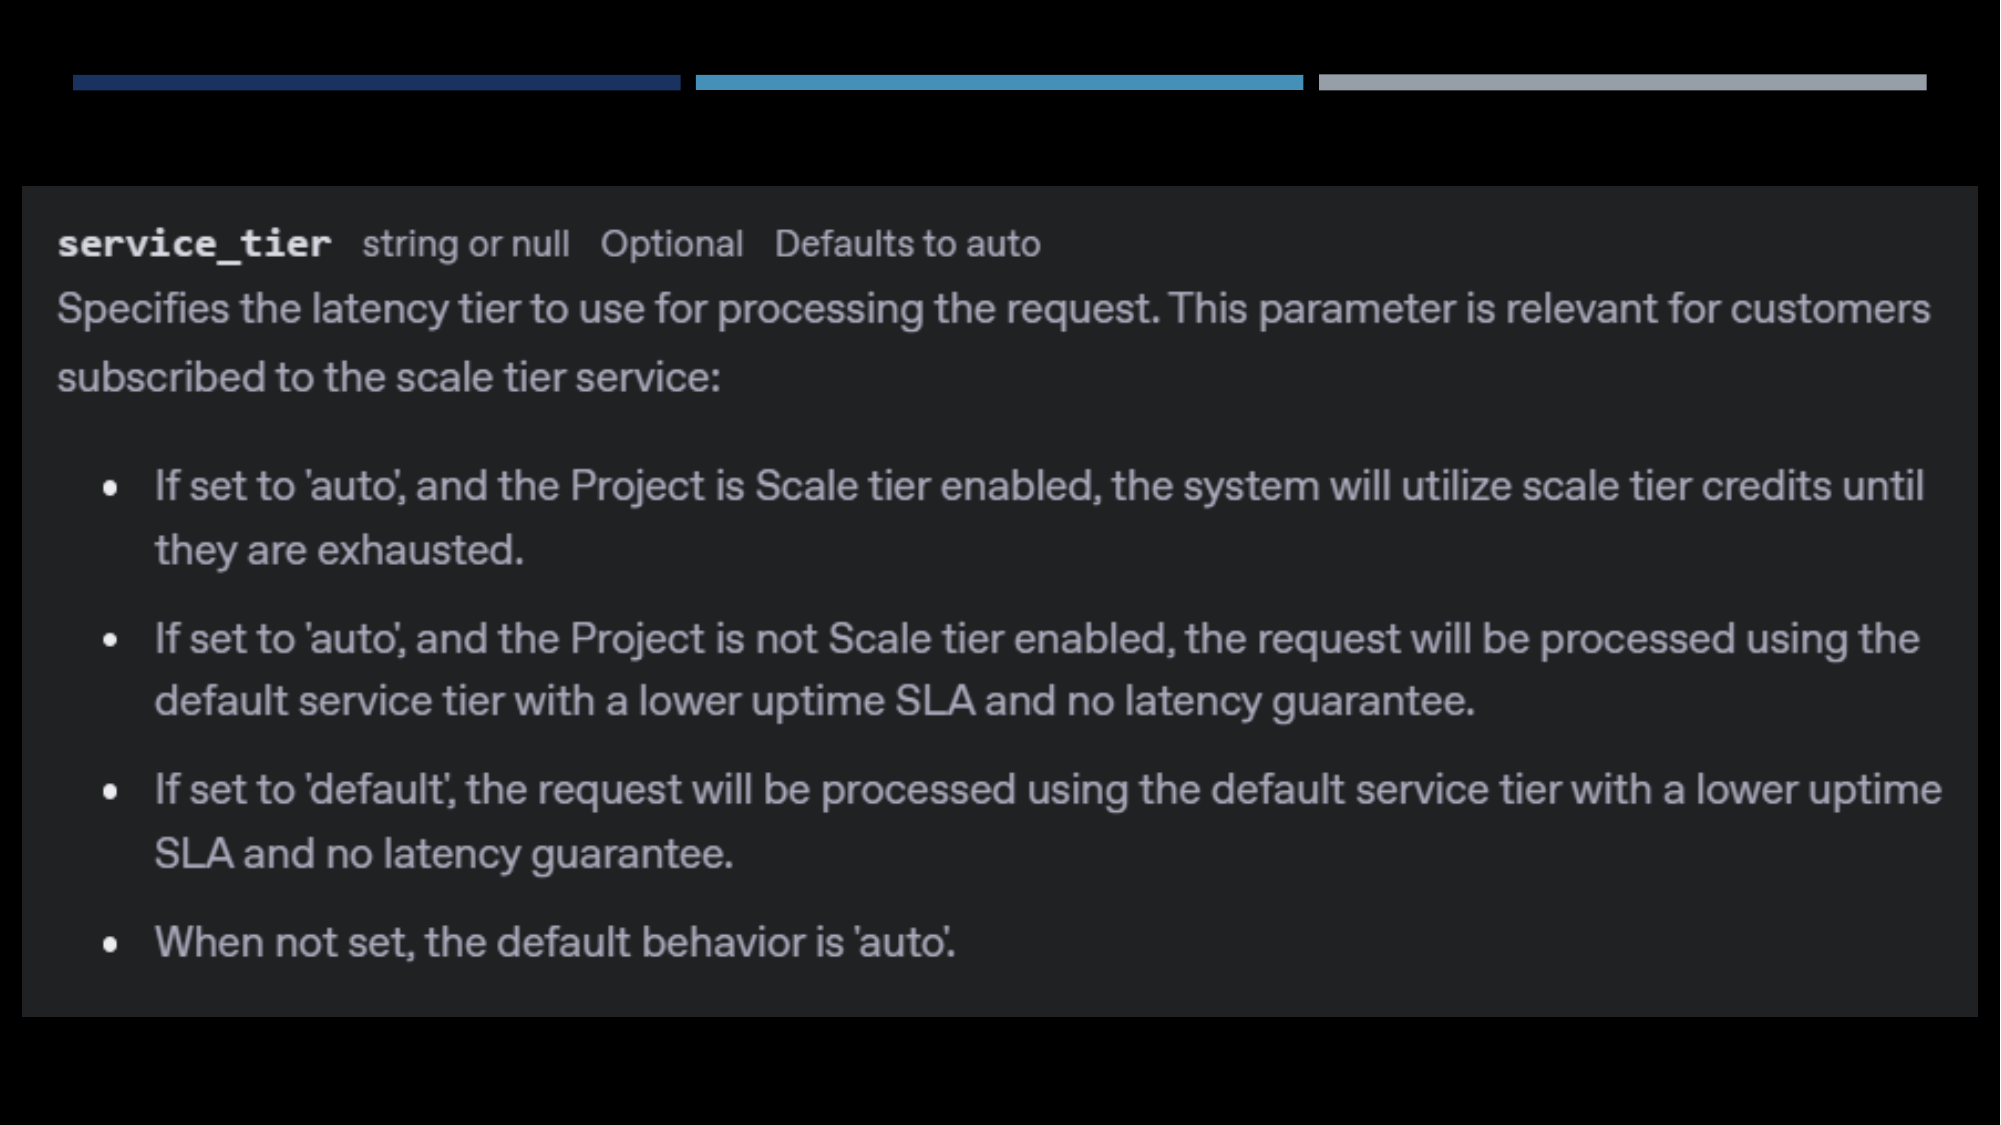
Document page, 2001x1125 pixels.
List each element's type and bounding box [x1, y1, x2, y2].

picture [22, 185, 1978, 1017]
